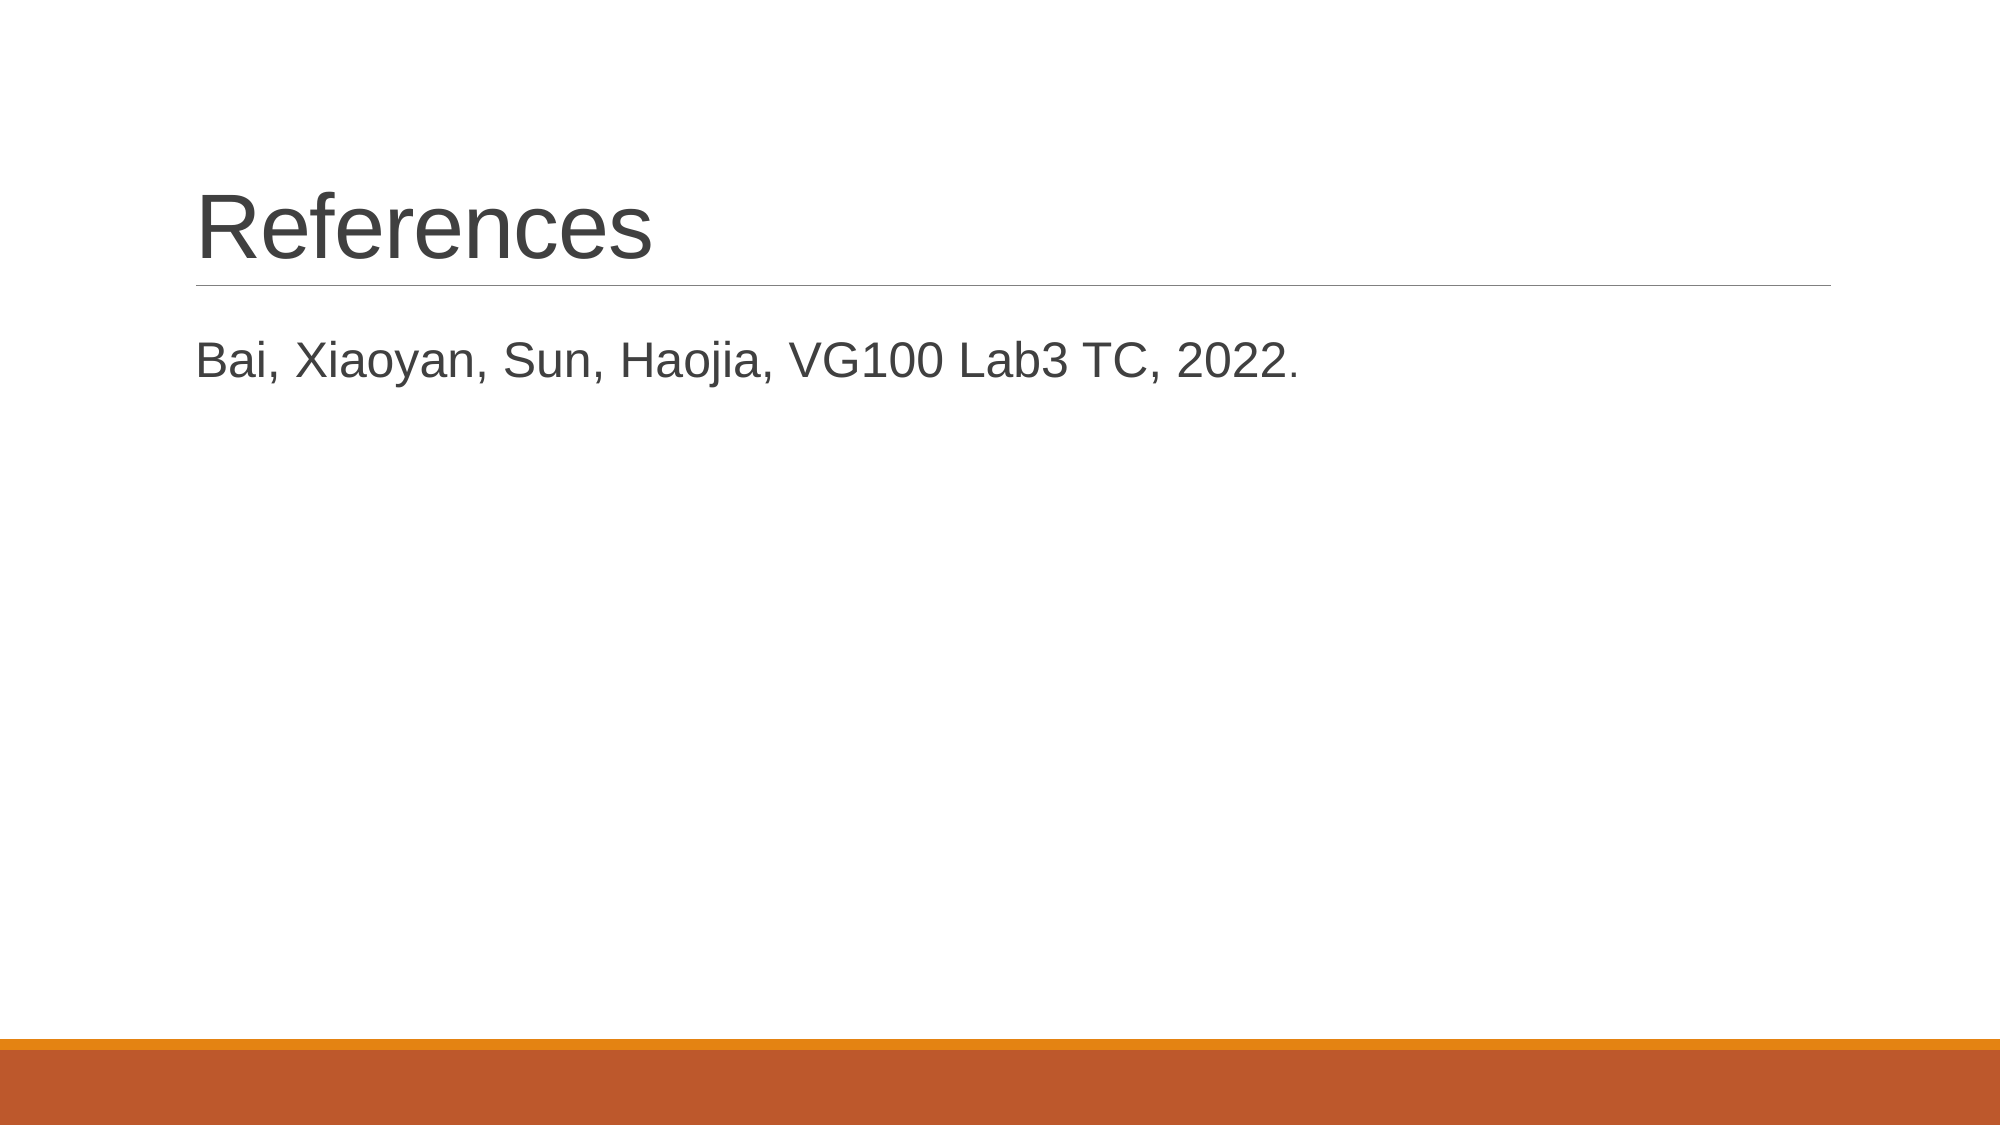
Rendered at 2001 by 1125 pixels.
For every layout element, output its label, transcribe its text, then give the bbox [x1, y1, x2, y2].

list Bai, Xiaoyan, Sun, Haojia, VG100 Lab3 TC, 2022. [180, 326, 1830, 987]
title References [180, 47, 1830, 285]
